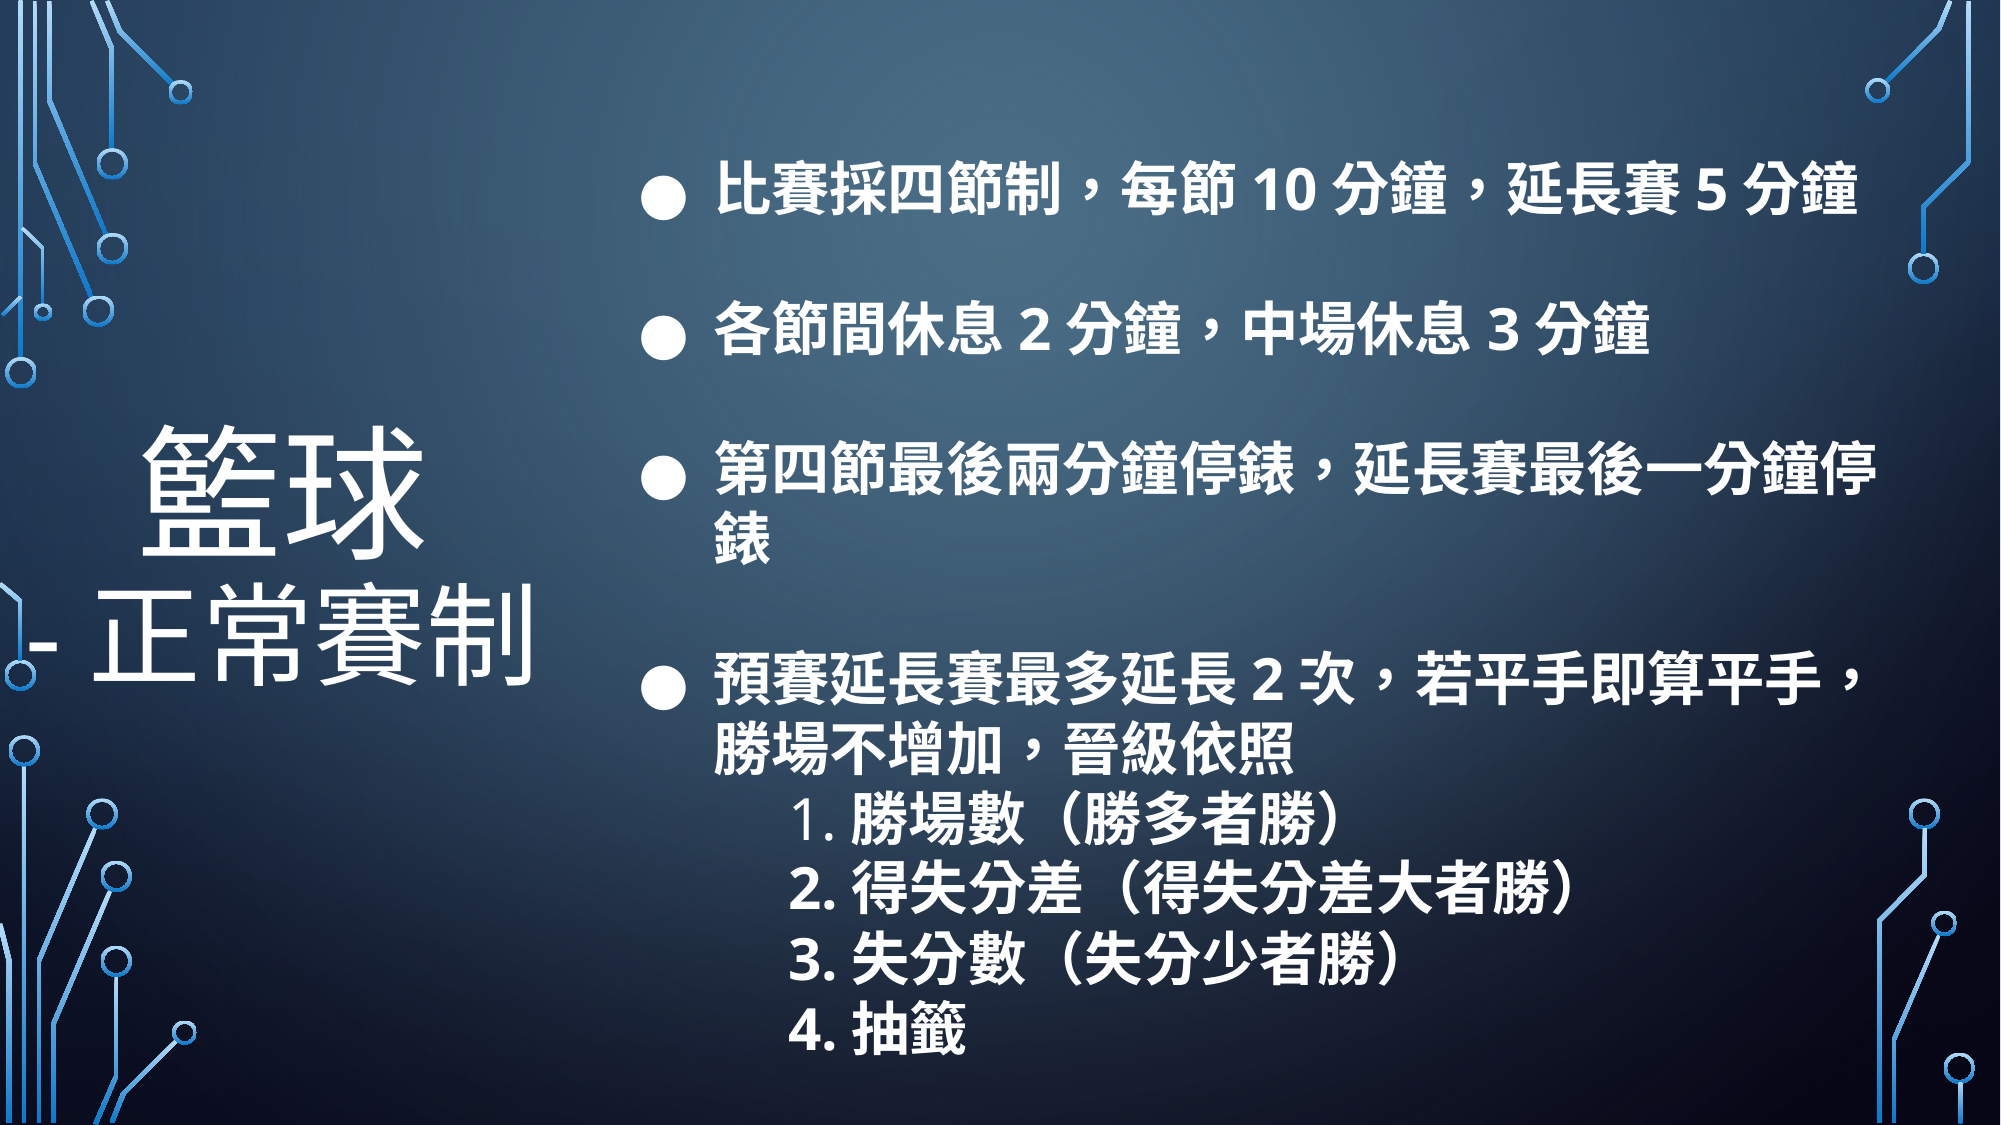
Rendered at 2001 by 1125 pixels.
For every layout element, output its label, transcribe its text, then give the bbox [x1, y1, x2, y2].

picture [100, 152, 124, 176]
text_box 籃球 -正常賽制 [0, 185, 623, 940]
text_box 比賽採四節制，每節10分鐘，延長賽5分鐘 各節間休息2分鐘，中場休息3分鐘 第四節最後兩分鐘停錶，延長賽最後一分鐘停錶 預賽延長賽最多延長2次，若平手即算平手，勝場不增加，晉級依照 1.勝場數（勝多者勝） 2.得失分差（得失分差大者勝） 3.失分數（失分少者勝） 4.抽籤 [623, 144, 1933, 1070]
picture [104, 949, 128, 973]
picture [1935, 914, 1953, 932]
picture [172, 84, 189, 101]
picture [1933, 931, 1937, 942]
picture [1869, 82, 1886, 99]
picture [0, 0, 2001, 1125]
